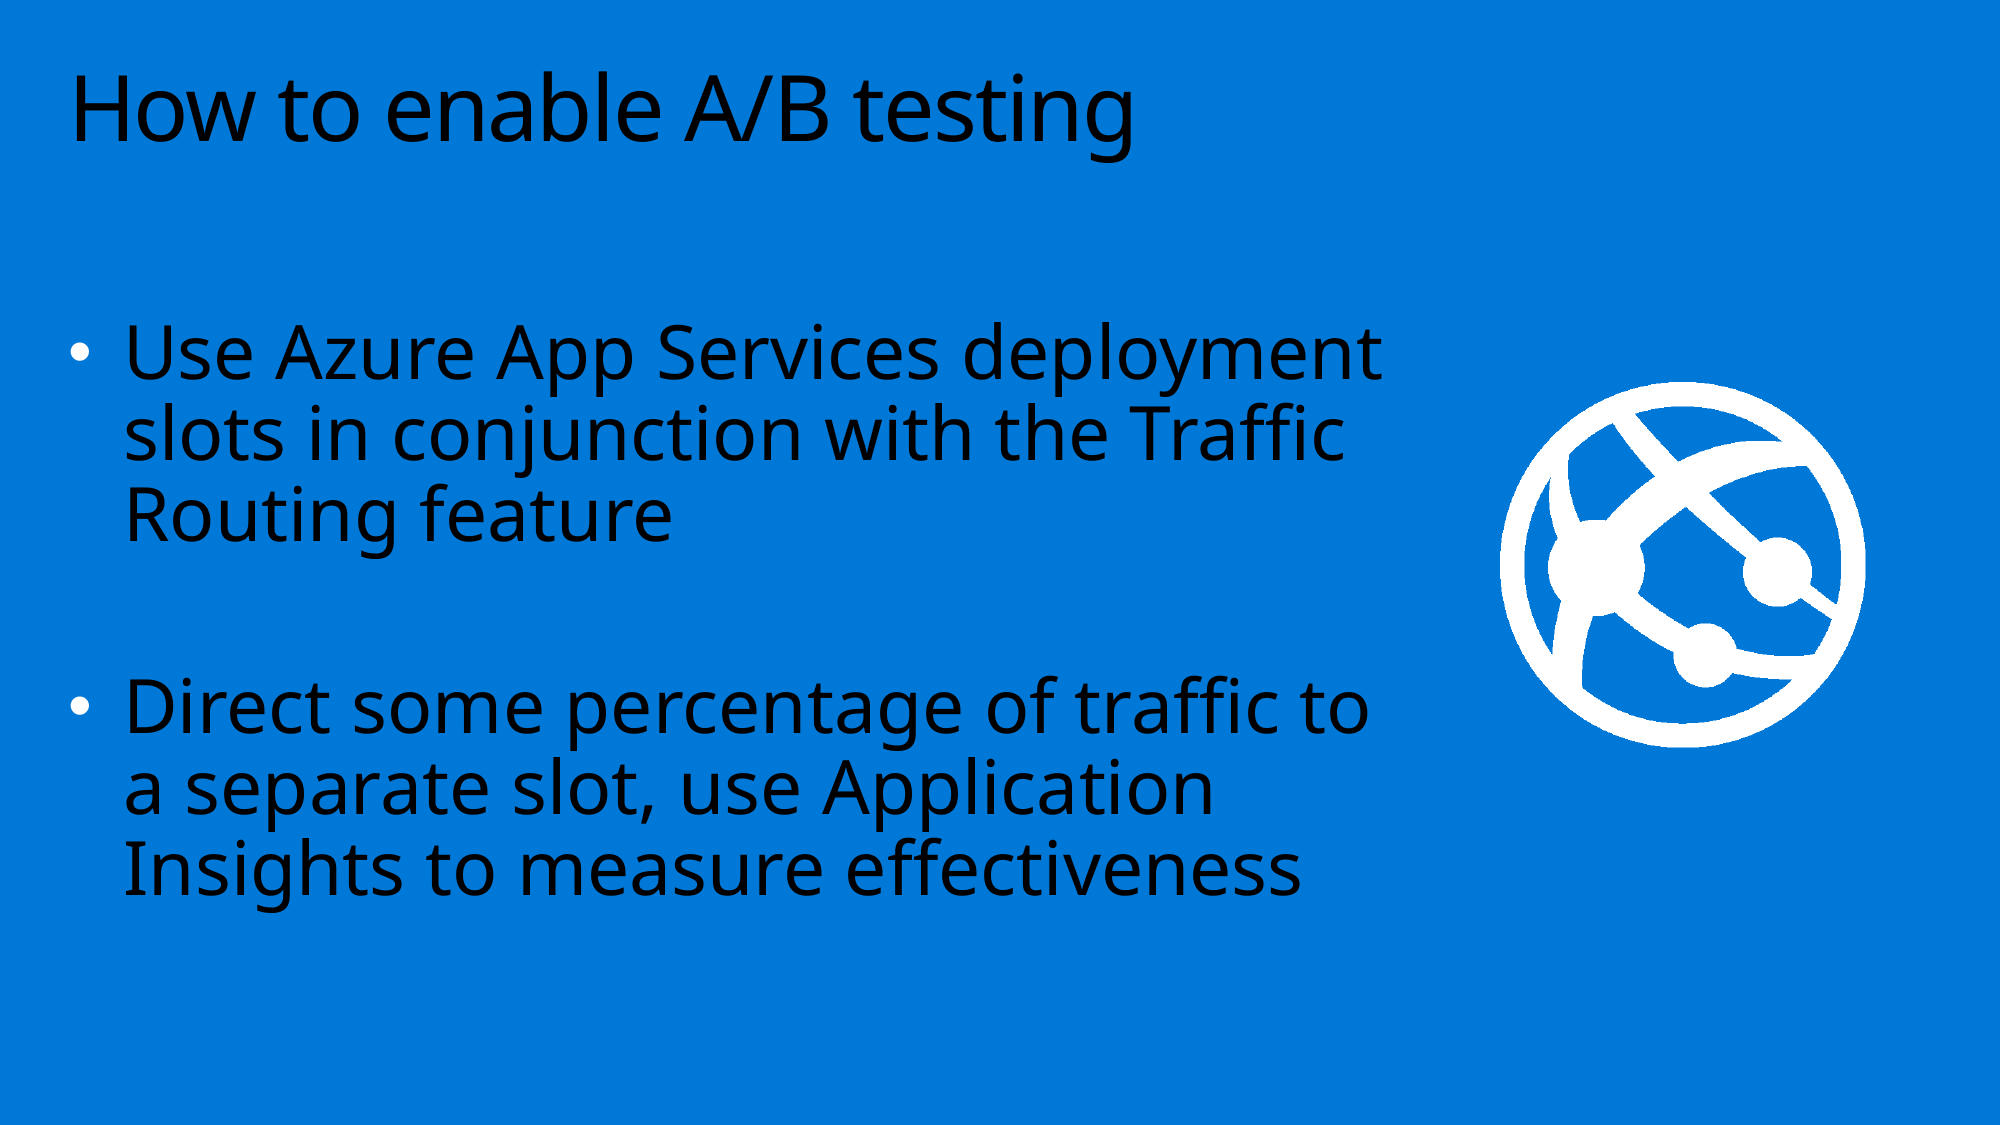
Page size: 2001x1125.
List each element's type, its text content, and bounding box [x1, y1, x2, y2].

list Use Azure App Services deployment slots in conjunction with the Traffic Routing feature Direct some percentage of traffic to a separate slot, use Application Insights to measure effectiveness [44, 196, 1410, 935]
picture [1499, 381, 1867, 748]
title How to enable A/B testing [44, 47, 1957, 196]
